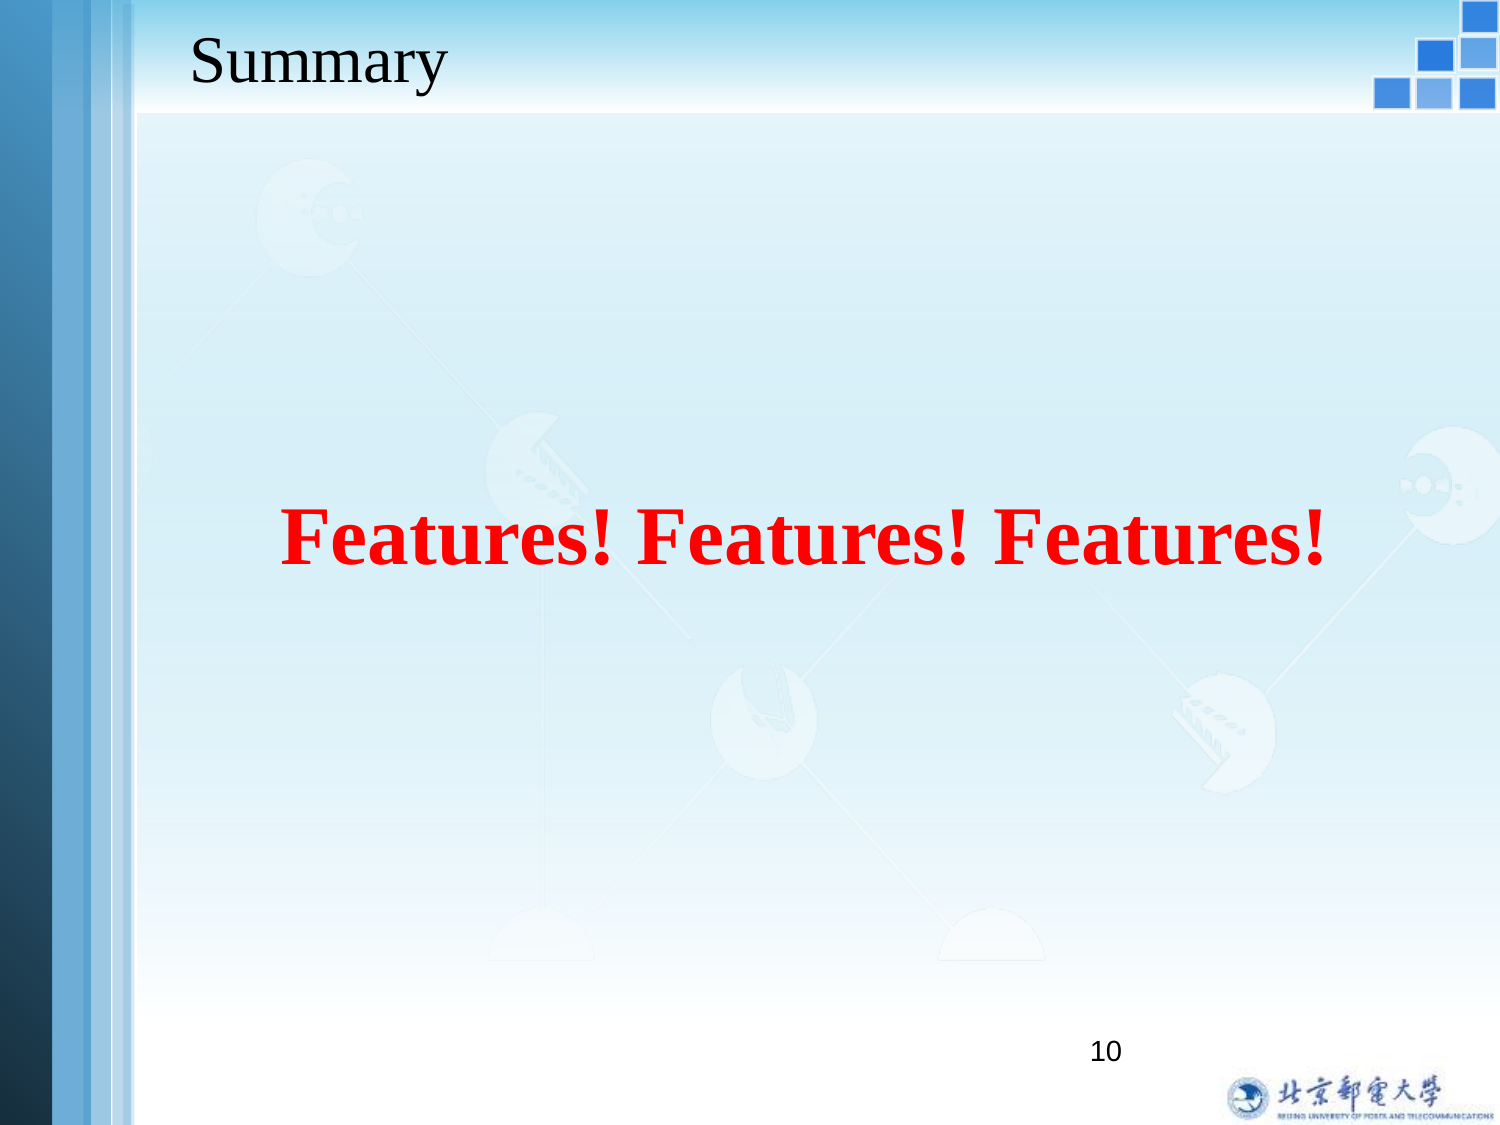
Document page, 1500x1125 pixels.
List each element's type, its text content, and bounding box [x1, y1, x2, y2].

picture [132, 113, 1500, 965]
slide_number 10 [1074, 1024, 1425, 1103]
text_box Summary [174, 24, 1175, 88]
text_box Features! Features! Features! [265, 373, 1376, 689]
picture [1195, 1054, 1500, 1125]
